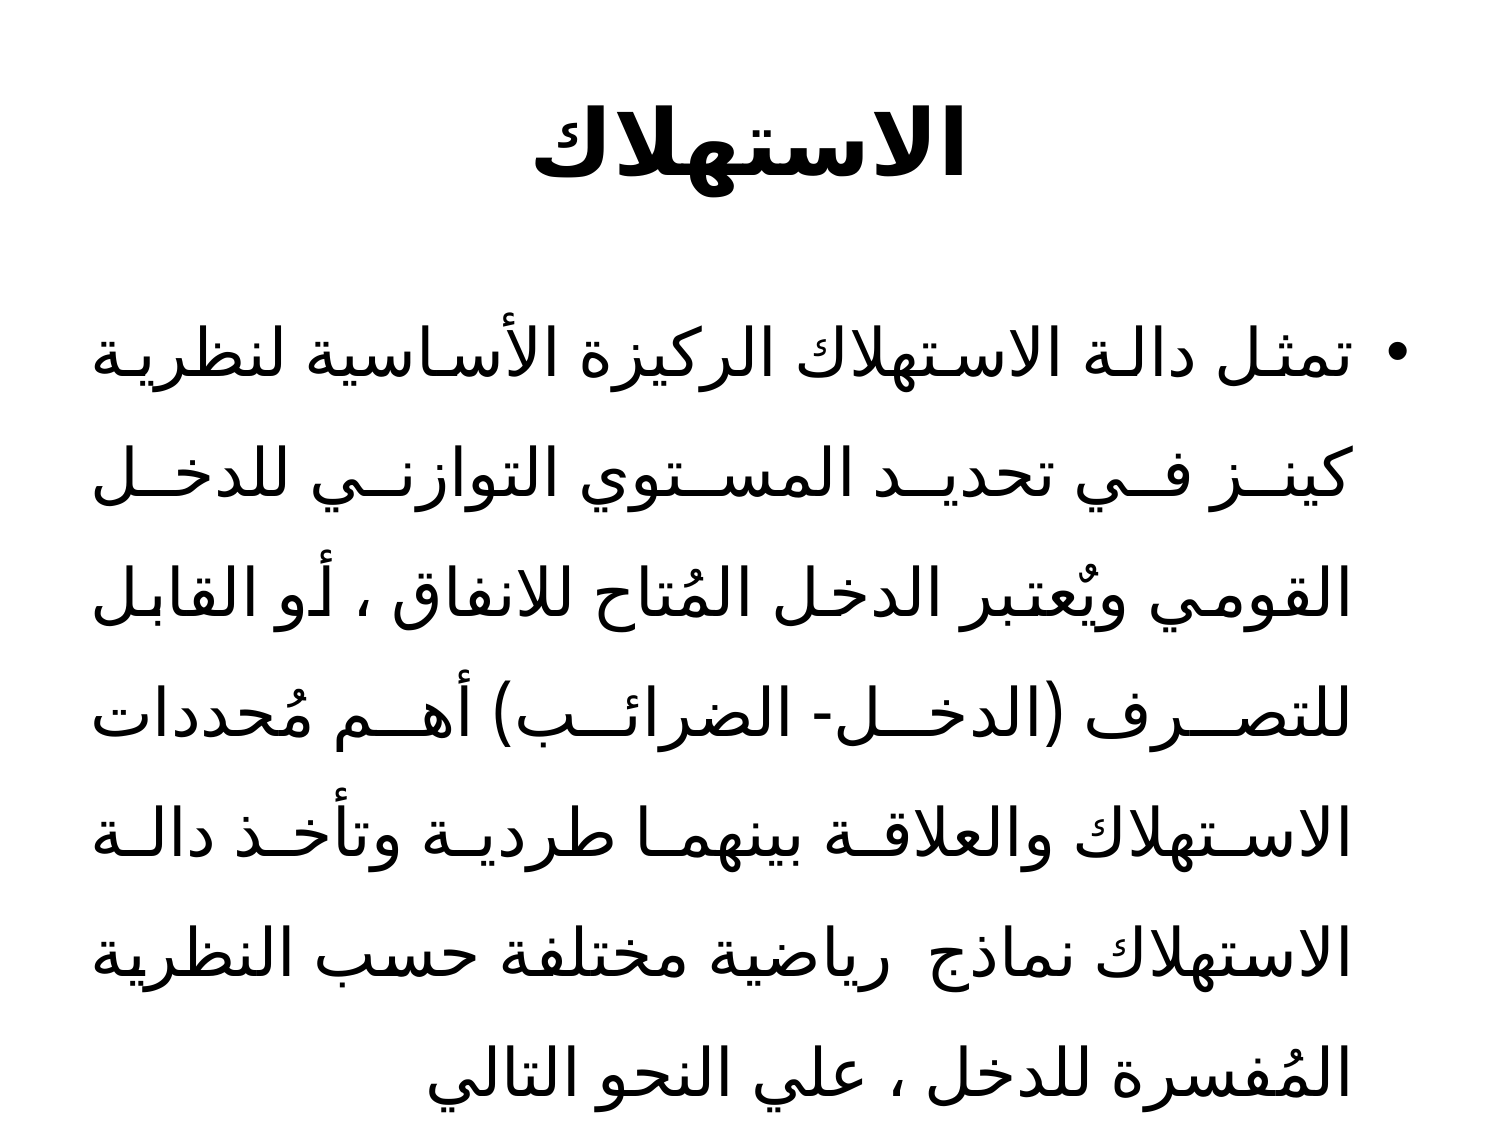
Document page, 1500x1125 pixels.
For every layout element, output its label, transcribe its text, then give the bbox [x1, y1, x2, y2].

title الاستهلاك [75, 45, 1425, 233]
list تمثل دالة الاستهلاك الركيزة الأساسية لنظرية كينز في تحديد المستوي التوازني للدخل القومي ويٌعتبر الدخل المُتاح للانفاق ، أو القابل للتصرف (الدخل- الضرائب) أهم مُحددات الاستهلاك والعلاقة بينهما طردية وتأخذ دالة الاستهلاك نماذج رياضية مختلفة حسب النظرية المُفسرة للدخل ، علي النحو التالي [75, 262, 1425, 1005]
